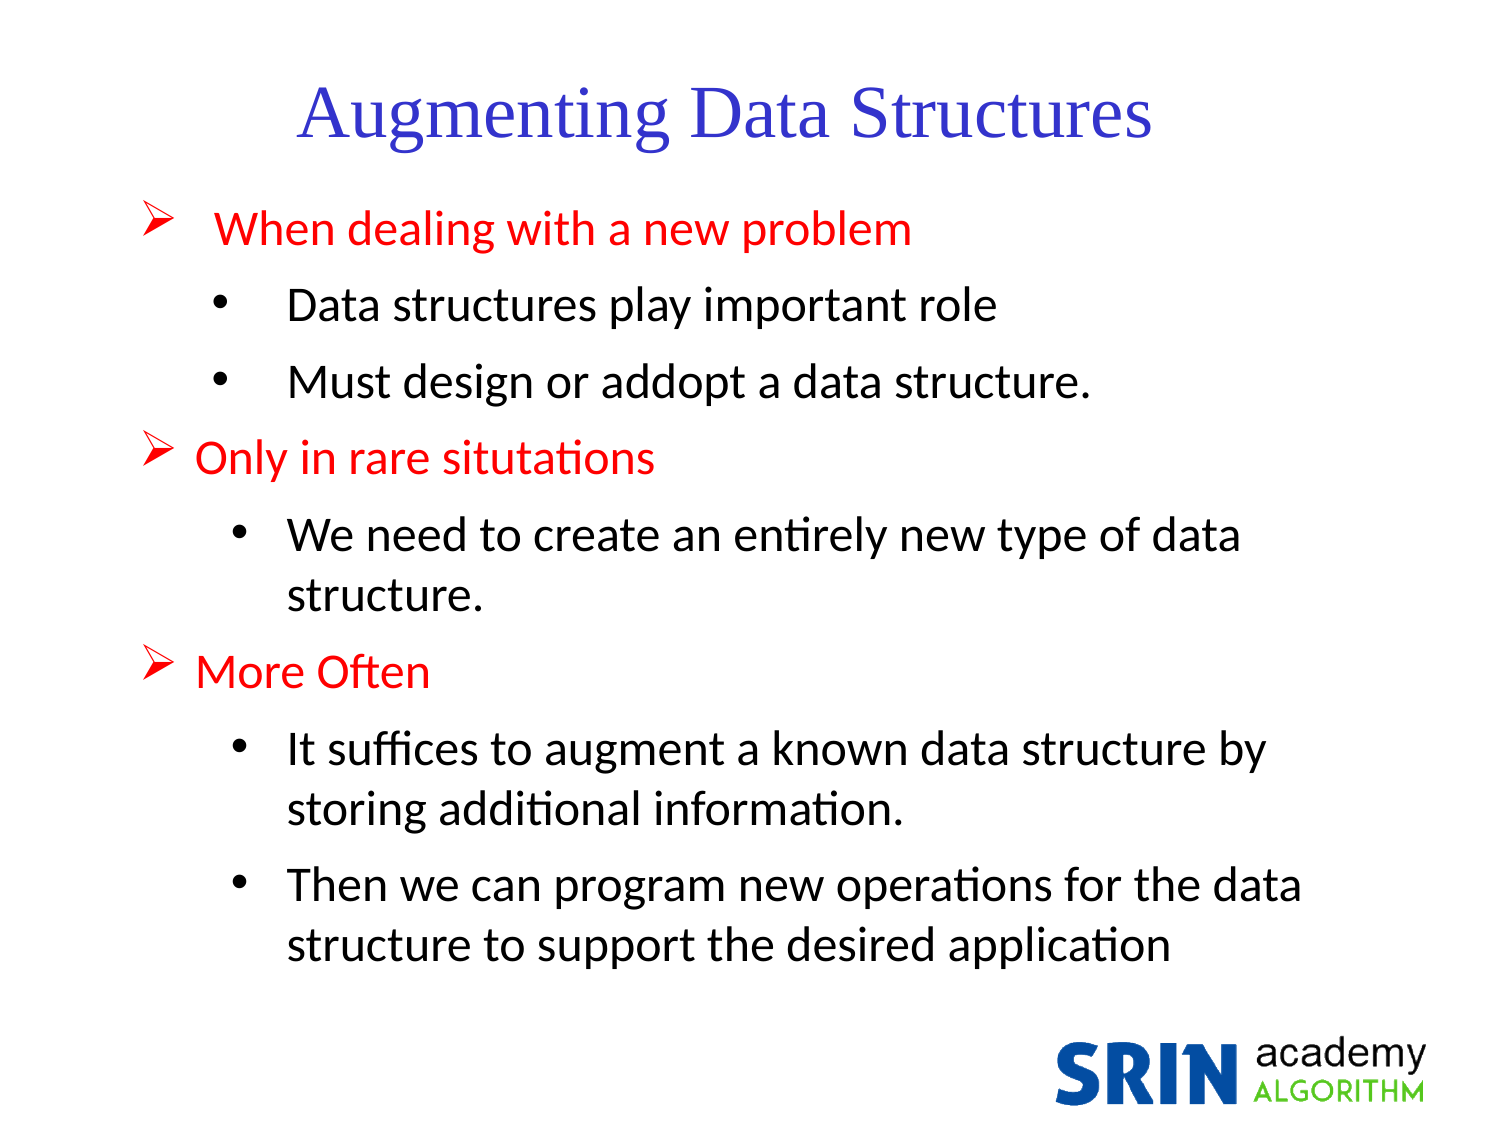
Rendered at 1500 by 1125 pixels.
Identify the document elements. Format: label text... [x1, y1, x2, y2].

text_box Augmenting Data Structures [87, 53, 1363, 161]
list When dealing with a new problem Data structures play important role Must design or addopt a data structure. Only in rare situtations We need to create an entirely new type of data structure. More Often It suffices to augment a known data structure by storing additional information. Then we can program new operations for the data structure to support the desired application [123, 187, 1400, 980]
picture [1041, 1028, 1442, 1125]
